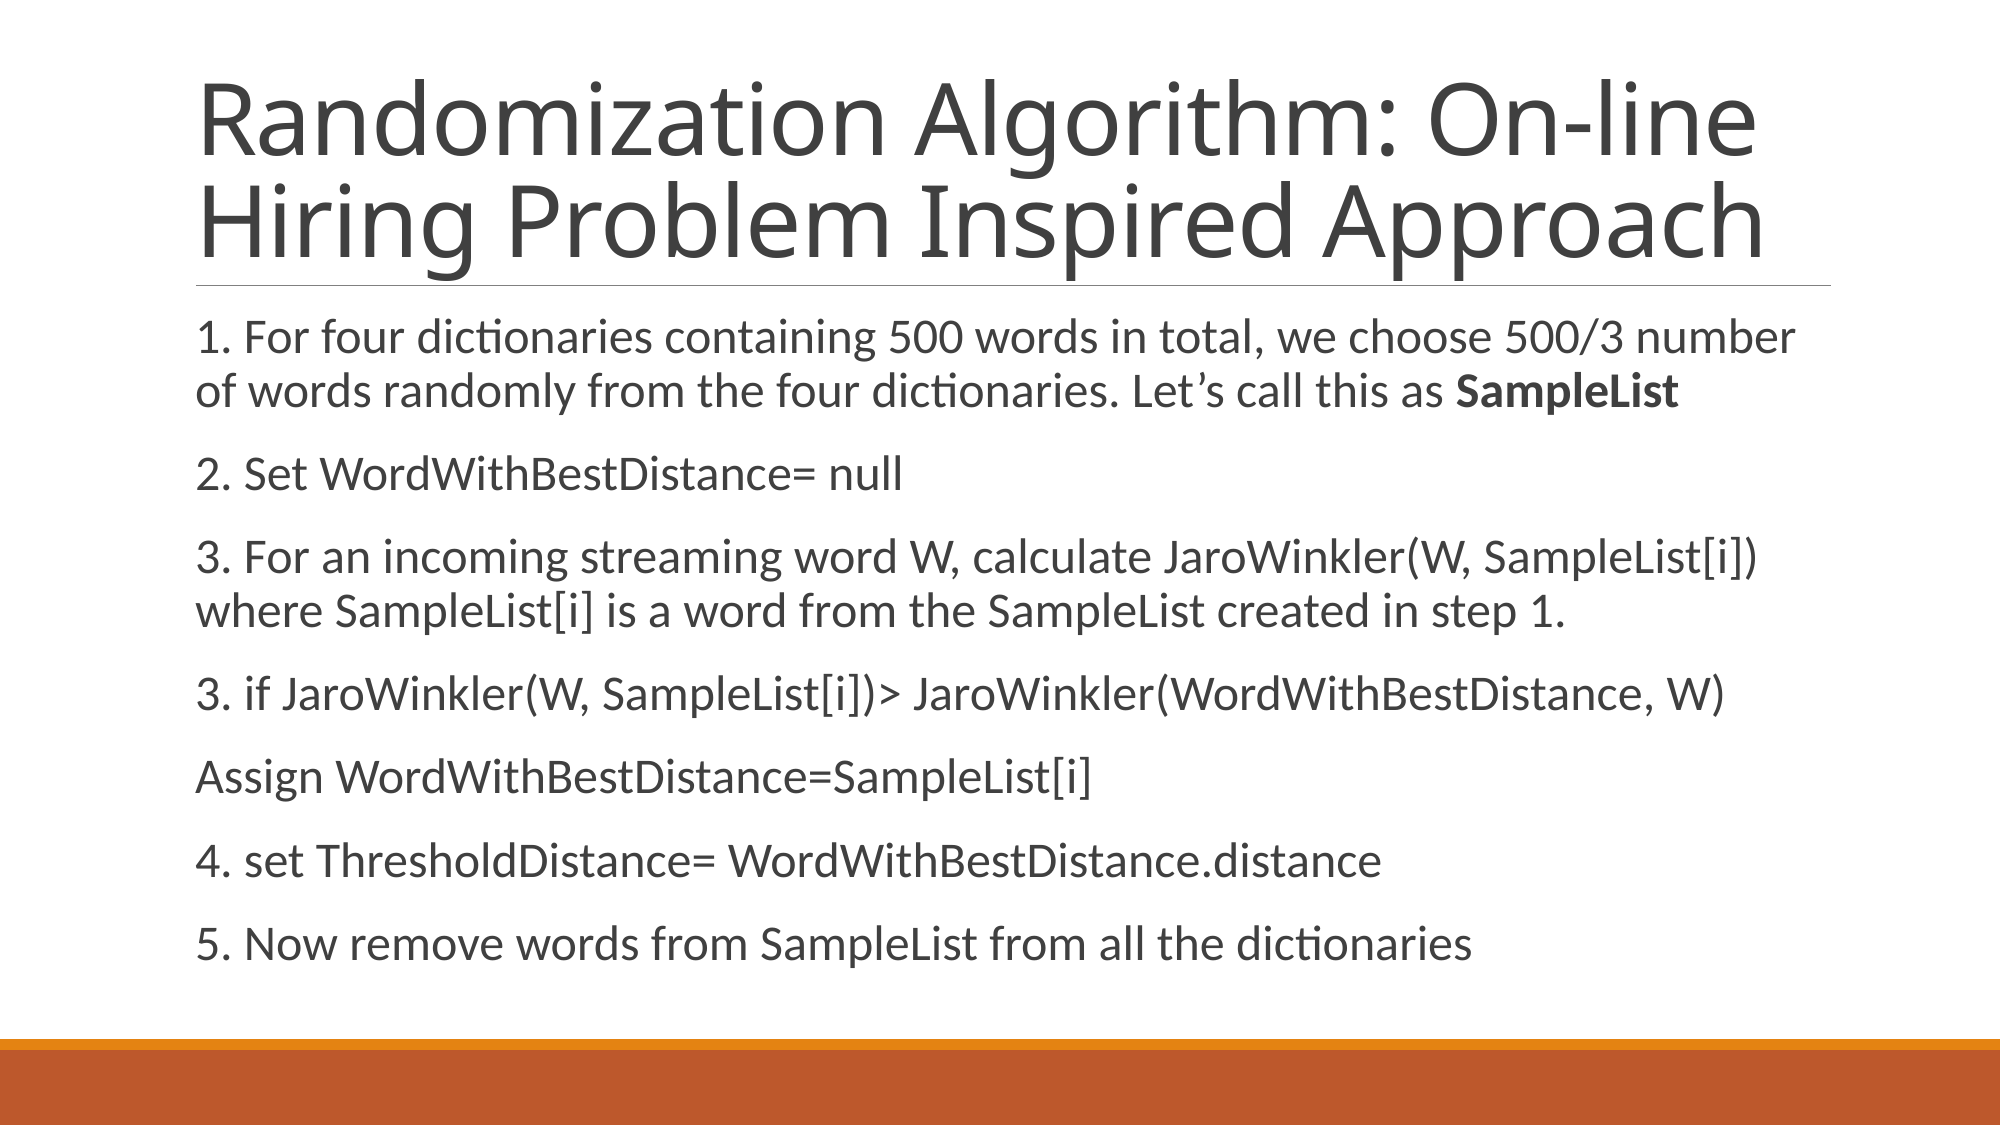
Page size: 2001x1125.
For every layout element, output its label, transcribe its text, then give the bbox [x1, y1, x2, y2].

title Randomization Algorithm: On-line Hiring Problem Inspired Approach [180, 47, 1830, 285]
list 1. For four dictionaries containing 500 words in total, we choose 500/3 number of words randomly from the four dictionaries. Let’s call this as SampleList 2. Set WordWithBestDistance= null 3. For an incoming streaming word W, calculate JaroWinkler(W, SampleList[i]) where SampleList[i] is a word from the SampleList created in step 1. 3. if JaroWinkler(W, SampleList[i])> JaroWinkler(WordWithBestDistance, W) Assign WordWithBestDistance=SampleList[i] 4. set ThresholdDistance= WordWithBestDistance.distance 5. Now remove words from SampleList from all the dictionaries [180, 302, 1830, 963]
